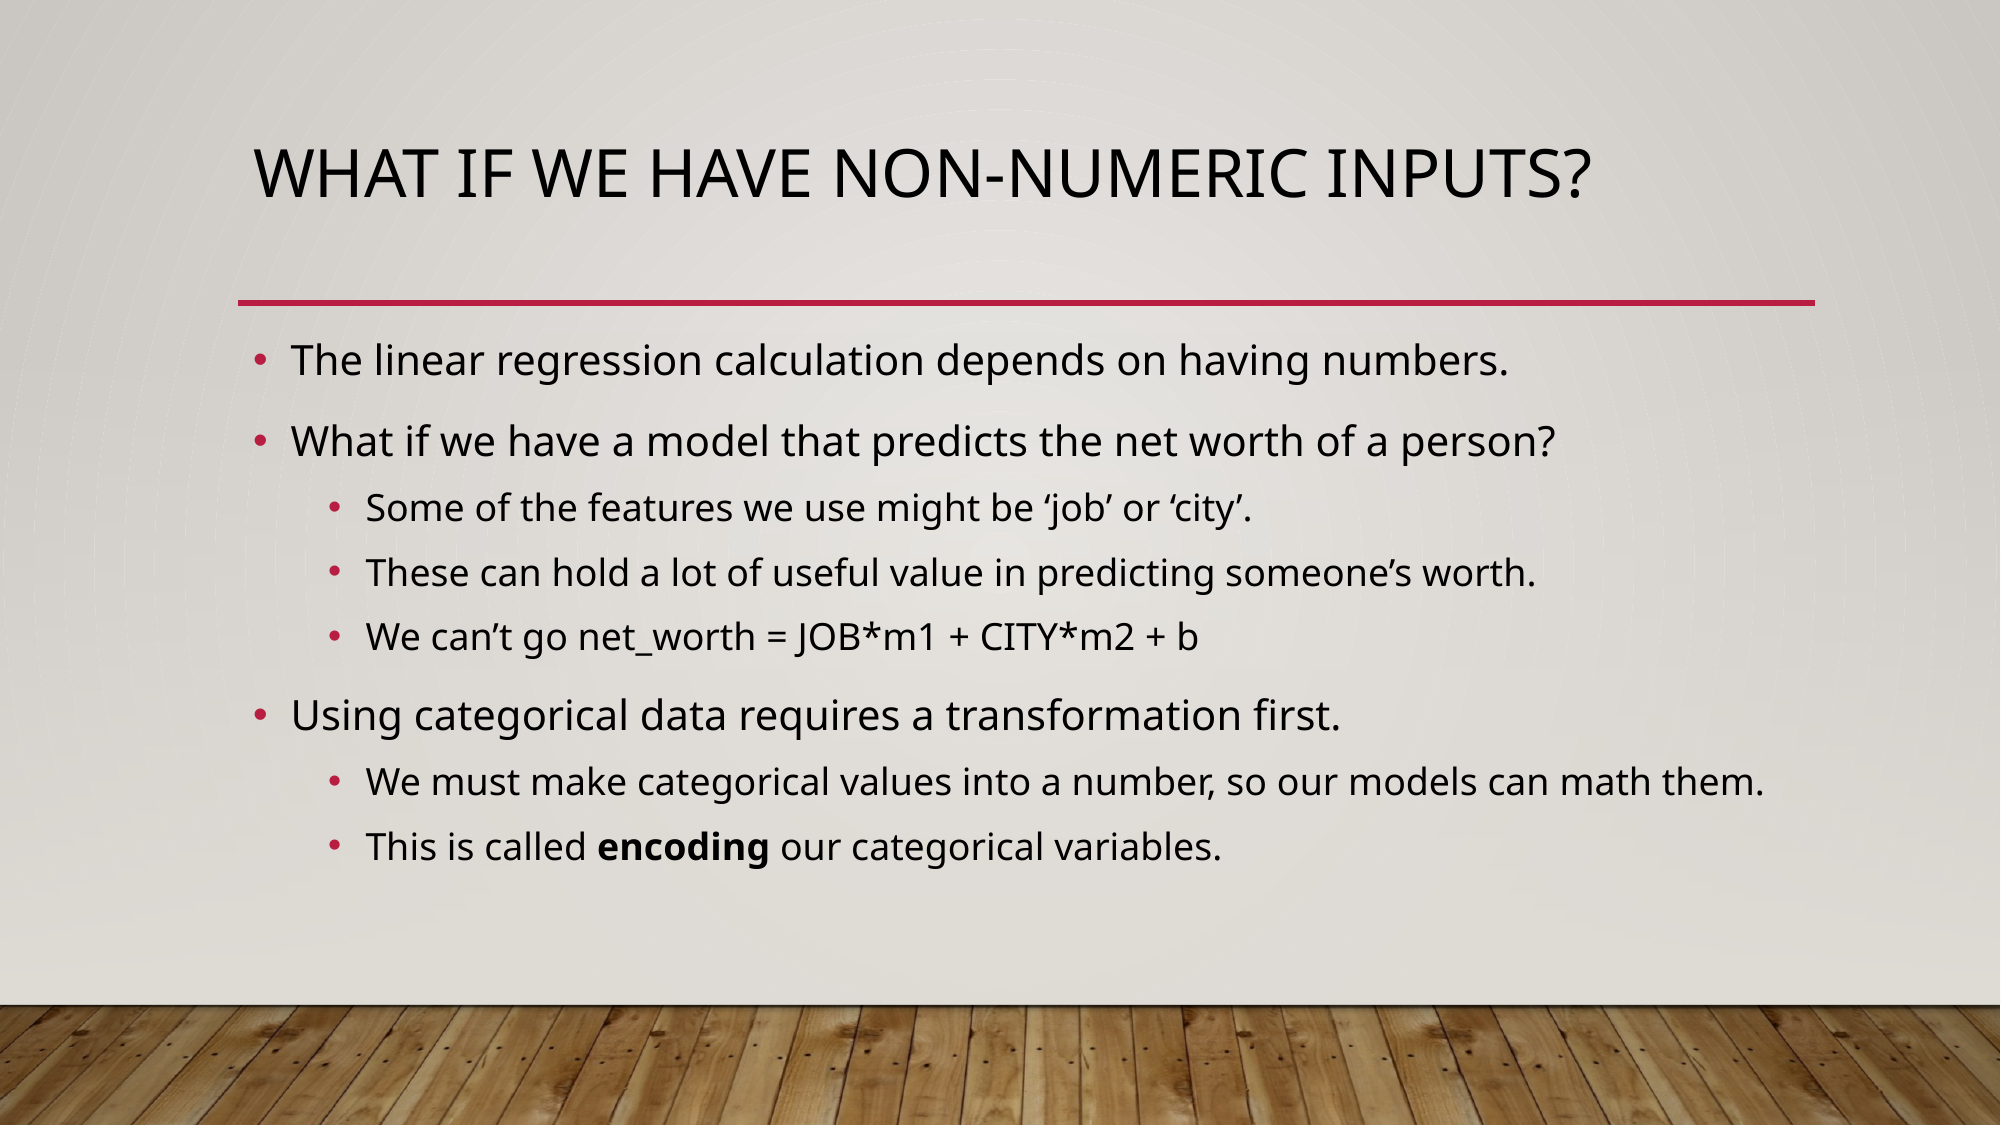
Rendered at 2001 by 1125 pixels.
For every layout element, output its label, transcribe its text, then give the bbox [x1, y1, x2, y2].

list The linear regression calculation depends on having numbers. What if we have a model that predicts the net worth of a person? Some of the features we use might be ‘job’ or ‘city’. These can hold a lot of useful value in predicting someone’s worth. We can’t go net_worth = JOB*m1 + CITY*m2 + b Using categorical data requires a transformation first. We must make categorical values into a number, so our models can math them. This is called encoding our categorical variables. [238, 316, 1814, 1002]
picture [0, 1005, 2000, 1125]
title What if we Have non-Numeric inputs? [238, 131, 1814, 305]
